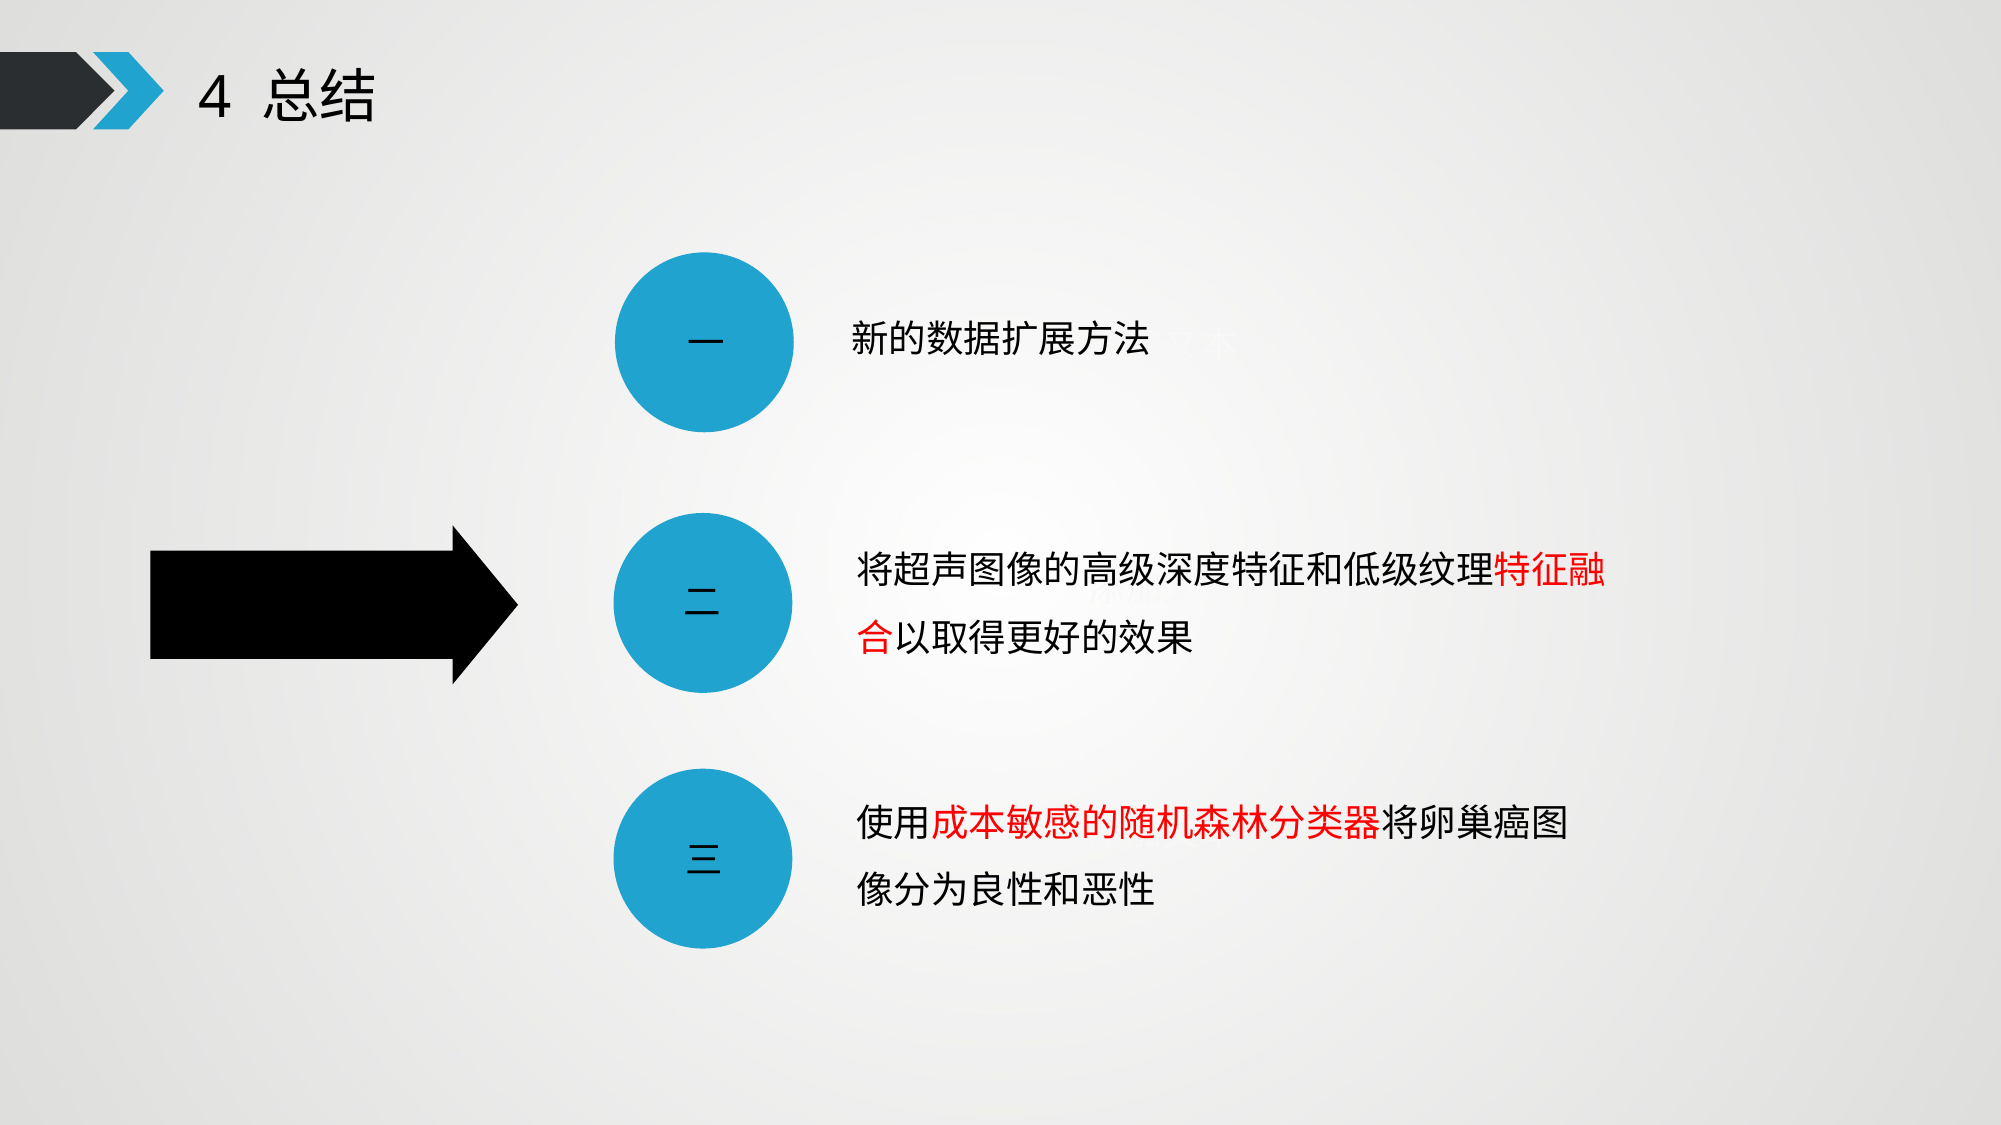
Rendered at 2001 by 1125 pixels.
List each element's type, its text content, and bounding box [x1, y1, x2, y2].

text_box [150, 525, 519, 685]
picture [0, 0, 2001, 1125]
text_box [614, 252, 794, 433]
text_box [0, 52, 115, 130]
text_box 4 总结 [183, 52, 393, 137]
text_box 三 [670, 828, 766, 889]
text_box 使用成本敏感的随机森林分类器将卵巢癌图像分为良性和恶性 [841, 768, 1608, 919]
text_box [613, 768, 793, 949]
text_box [613, 512, 793, 693]
text_box 二 [668, 570, 763, 631]
text_box 一 [672, 312, 767, 372]
text_box [92, 52, 164, 130]
text_box 将超声图像的高级深度特征和低级纹理特征融合以取得更好的效果 [841, 516, 1651, 667]
text_box 新的数据扩展方法 [836, 307, 1225, 367]
text_box 添加文本 [1066, 312, 1260, 373]
